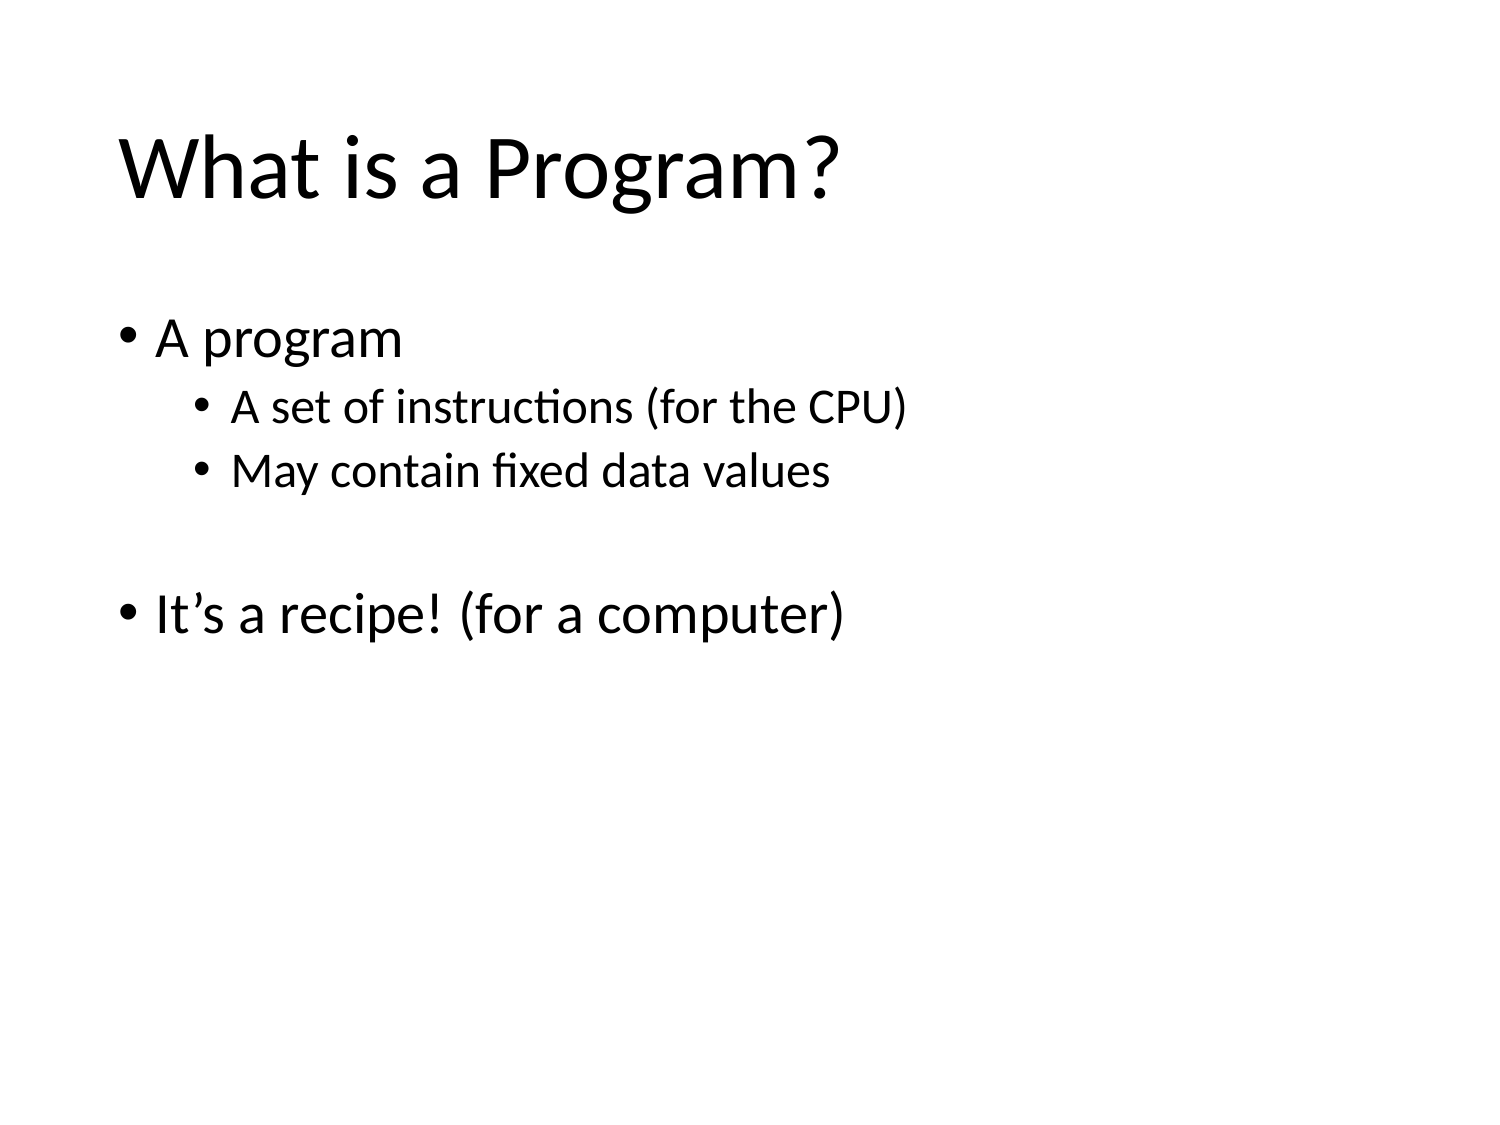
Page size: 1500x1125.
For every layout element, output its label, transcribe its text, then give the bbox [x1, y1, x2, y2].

list A program A set of instructions (for the CPU) May contain fixed data values It’s a recipe! (for a computer) [103, 299, 1397, 1014]
title What is a Program? [103, 59, 1397, 278]
